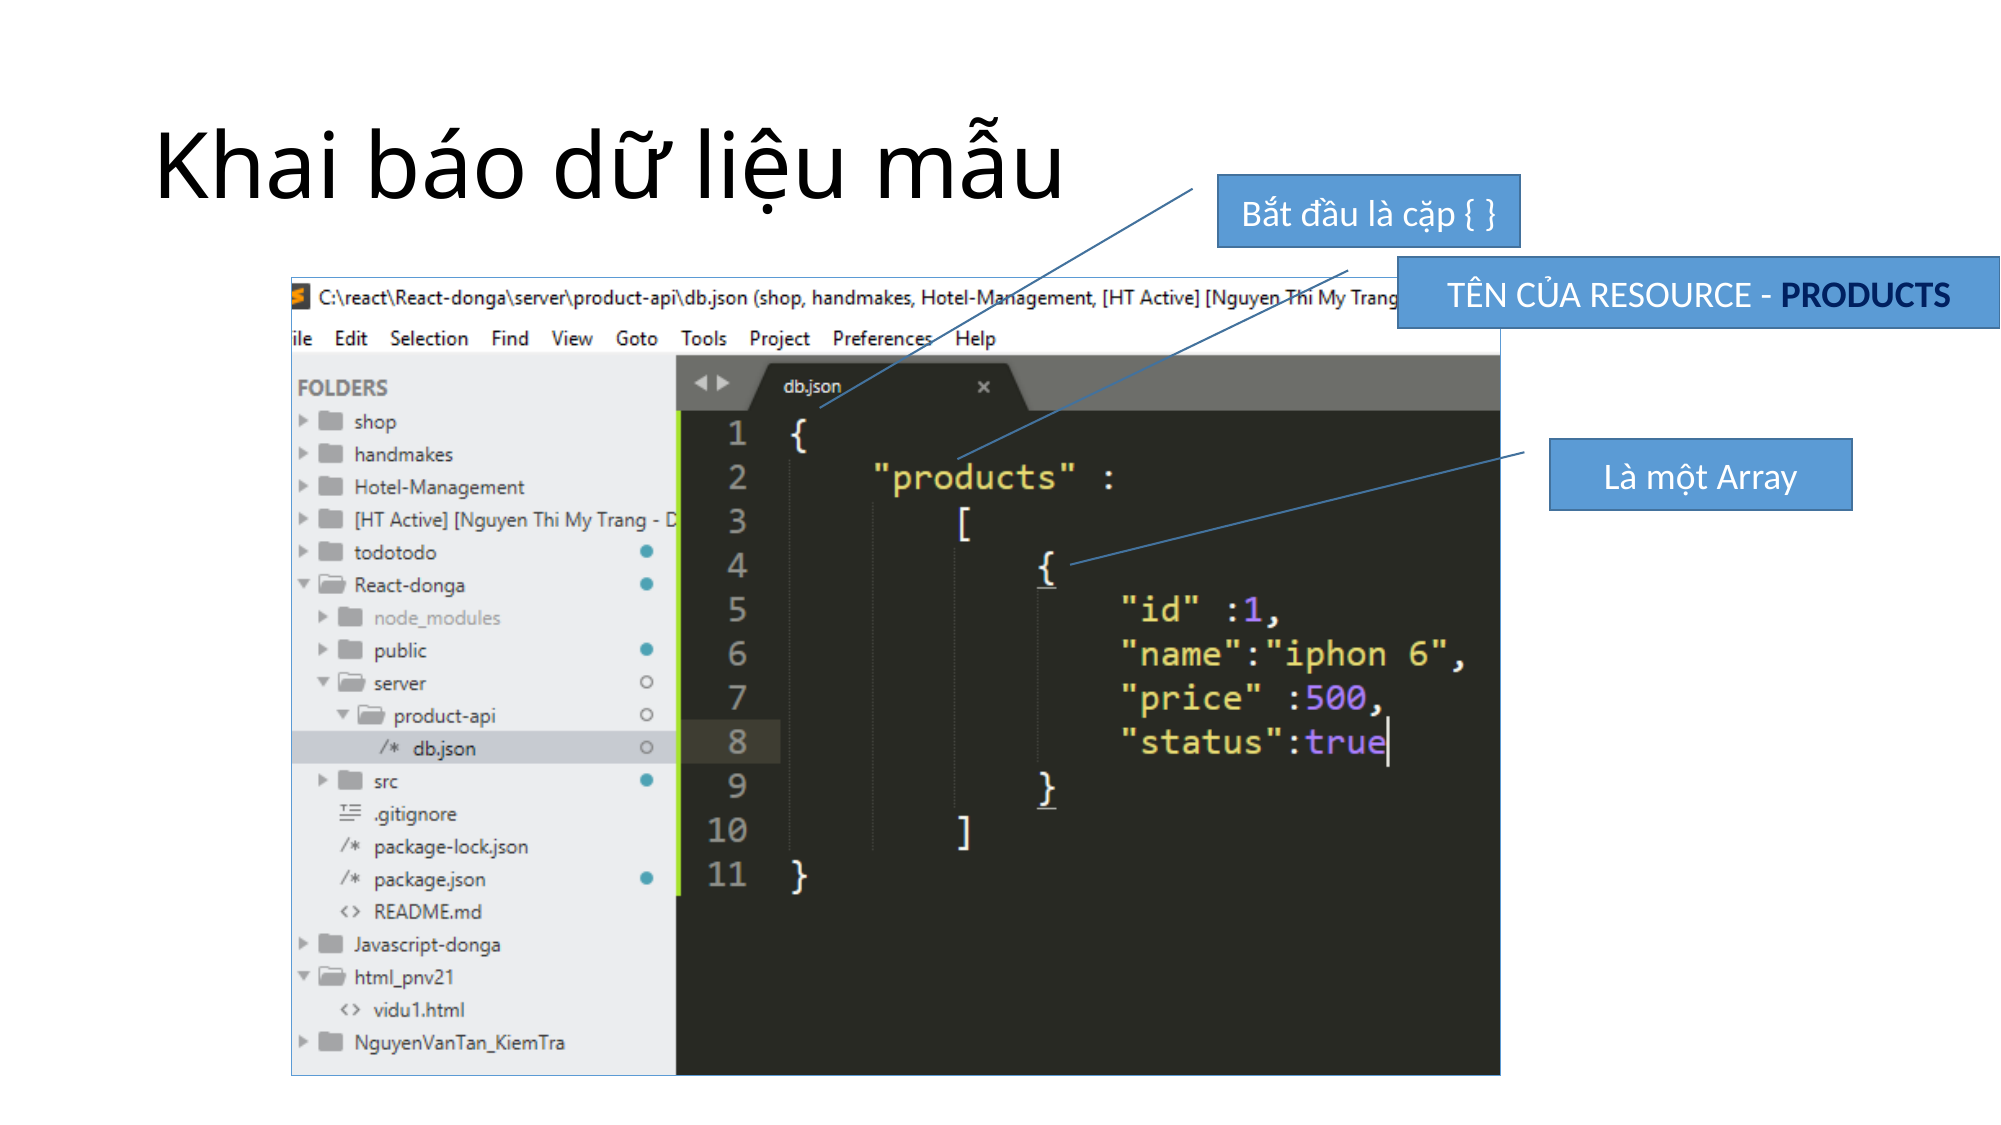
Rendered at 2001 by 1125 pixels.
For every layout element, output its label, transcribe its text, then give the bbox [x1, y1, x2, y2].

title Khai báo dữ liệu mẫu [137, 59, 1863, 278]
text_box Là một Array [1549, 438, 1853, 511]
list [291, 277, 1501, 1076]
text_box Bắt đầu là cặp { } [1040, 187, 1194, 277]
text_box Bắt đầu là cặp { } [1217, 174, 1521, 248]
text_box Tên của RESOURCE - PRODUCTS [1397, 256, 2000, 329]
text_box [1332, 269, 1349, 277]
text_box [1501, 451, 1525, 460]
